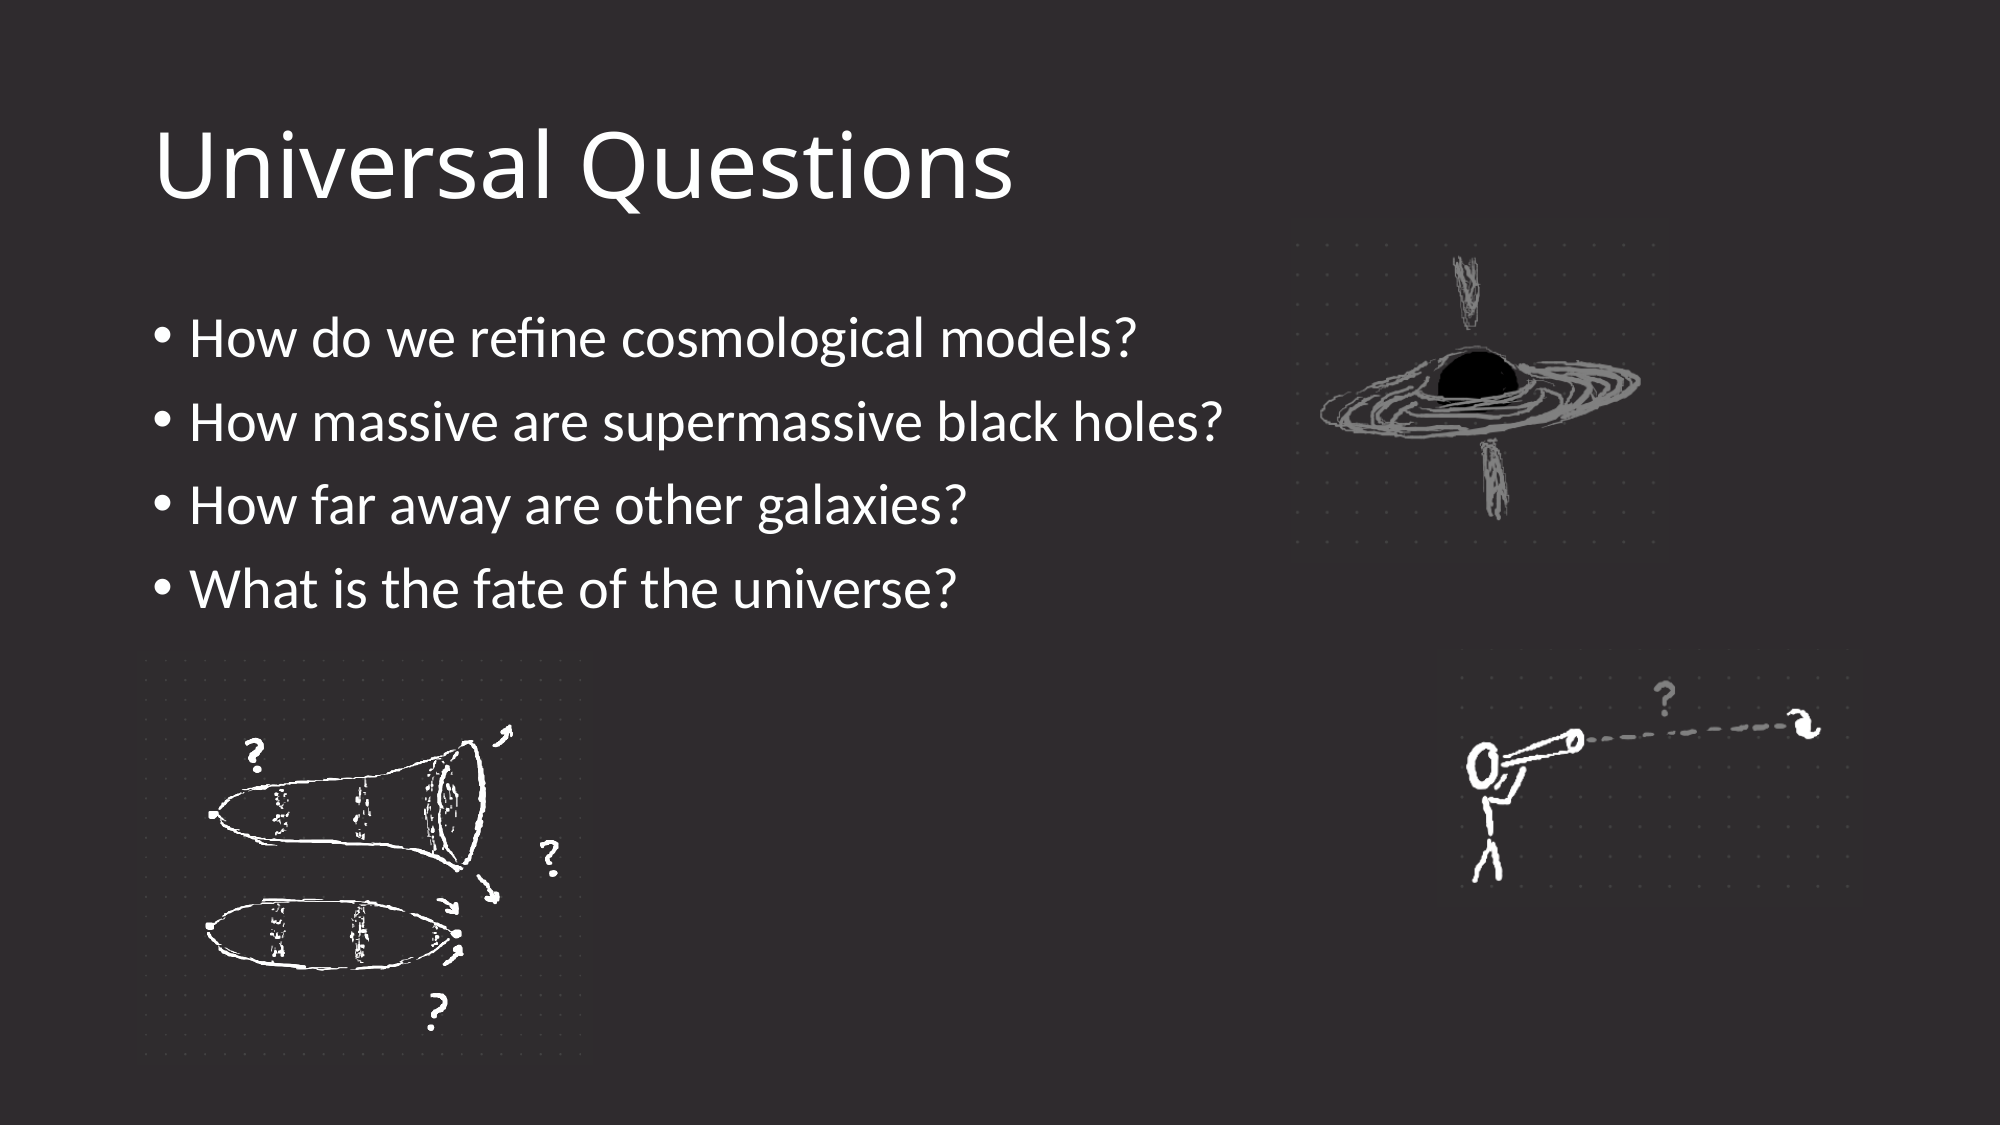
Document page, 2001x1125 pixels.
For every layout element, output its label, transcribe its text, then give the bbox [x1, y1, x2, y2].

picture [1291, 218, 1669, 563]
picture [137, 651, 593, 1065]
title Universal Questions [137, 59, 1863, 278]
picture [1437, 649, 1863, 907]
list How do we refine cosmological models? How massive are supermassive black holes? How far away are other galaxies? What is the fate of the universe? [137, 299, 1863, 1014]
